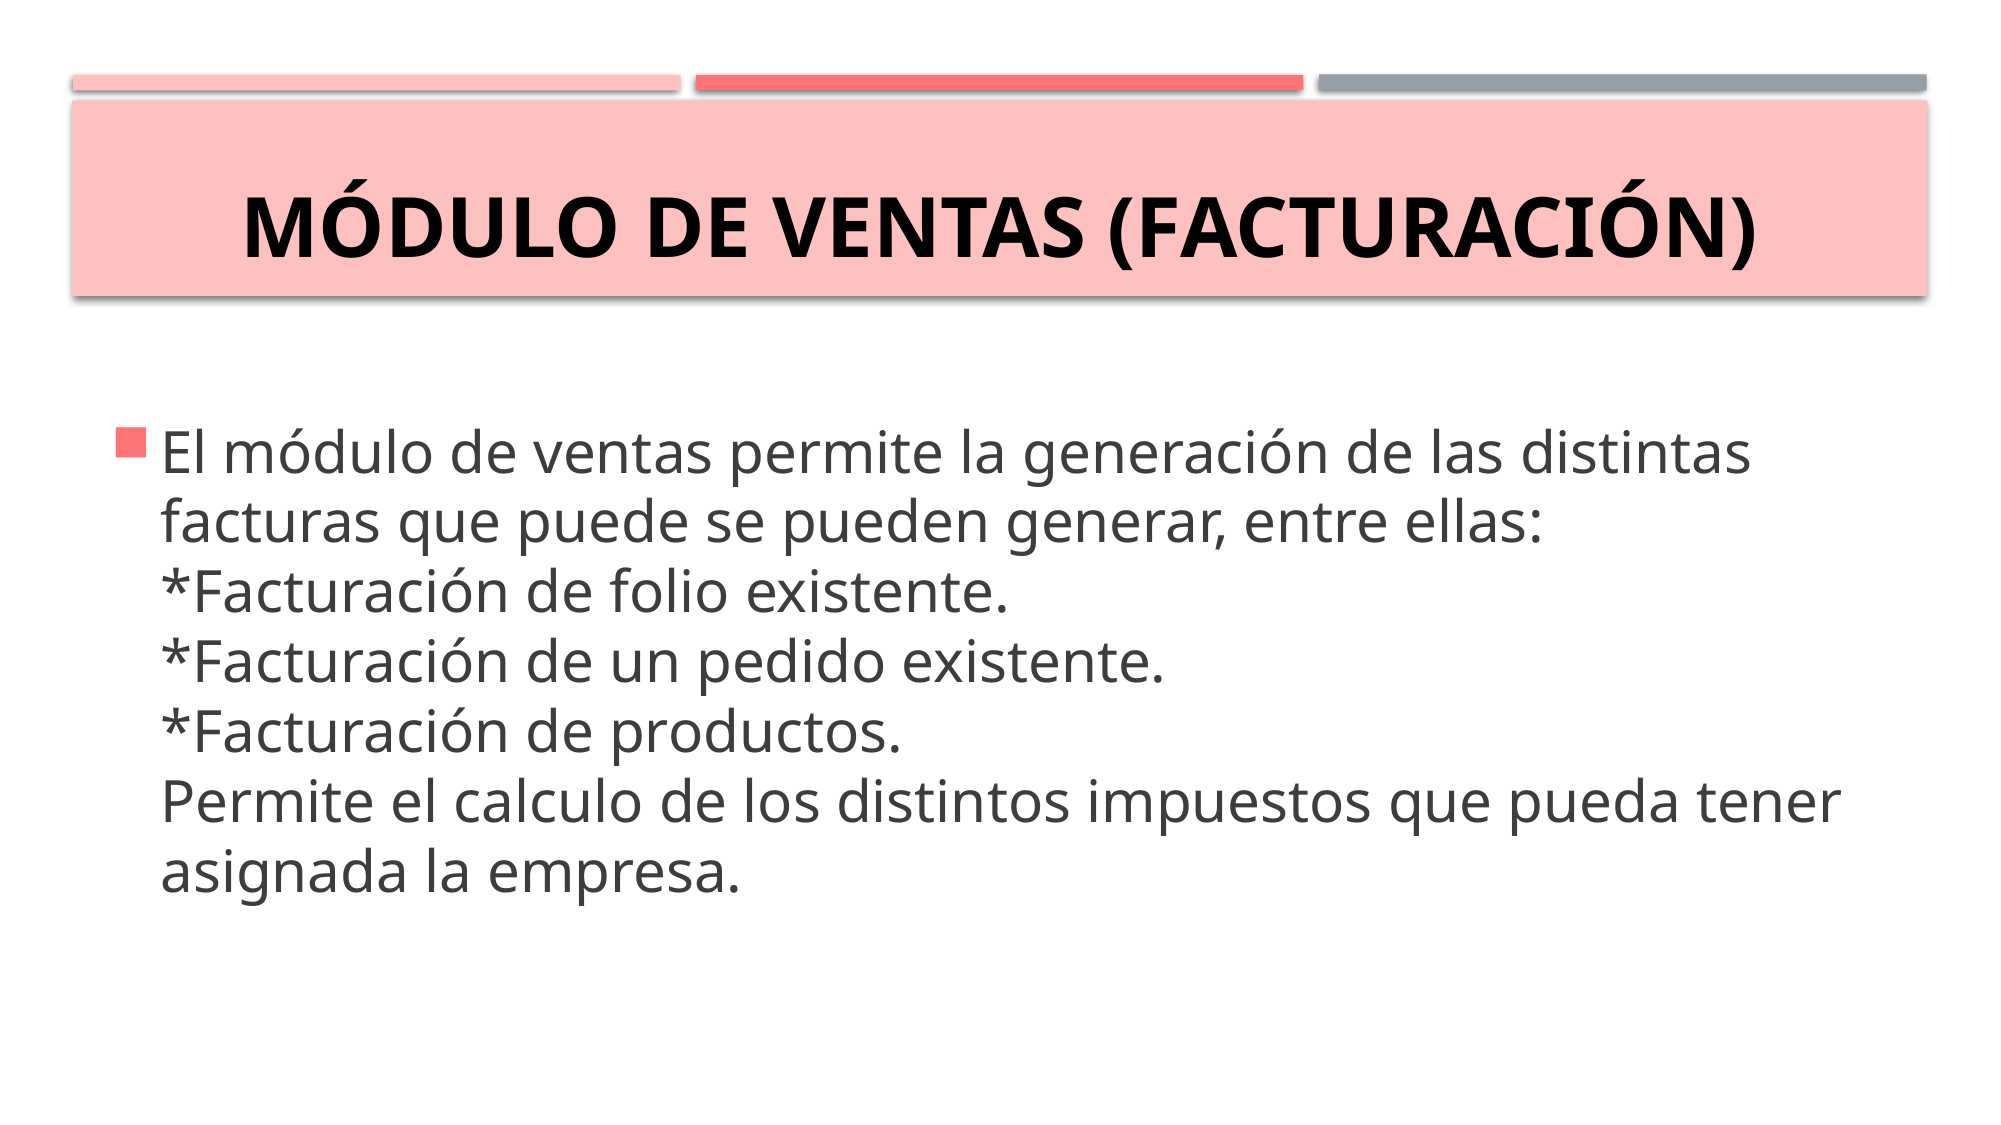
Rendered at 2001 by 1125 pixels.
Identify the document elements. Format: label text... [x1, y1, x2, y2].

title Módulo de VENTAS (FACTURACIÓN) [95, 115, 1905, 282]
list El módulo de ventas permite la generación de las distintas facturas que puede se pueden generar, entre ellas: *Facturación de folio existente. *Facturación de un pedido existente. *Facturación de productos. Permite el calculo de los distintos impuestos que pueda tener asignada la empresa. [95, 357, 1905, 962]
